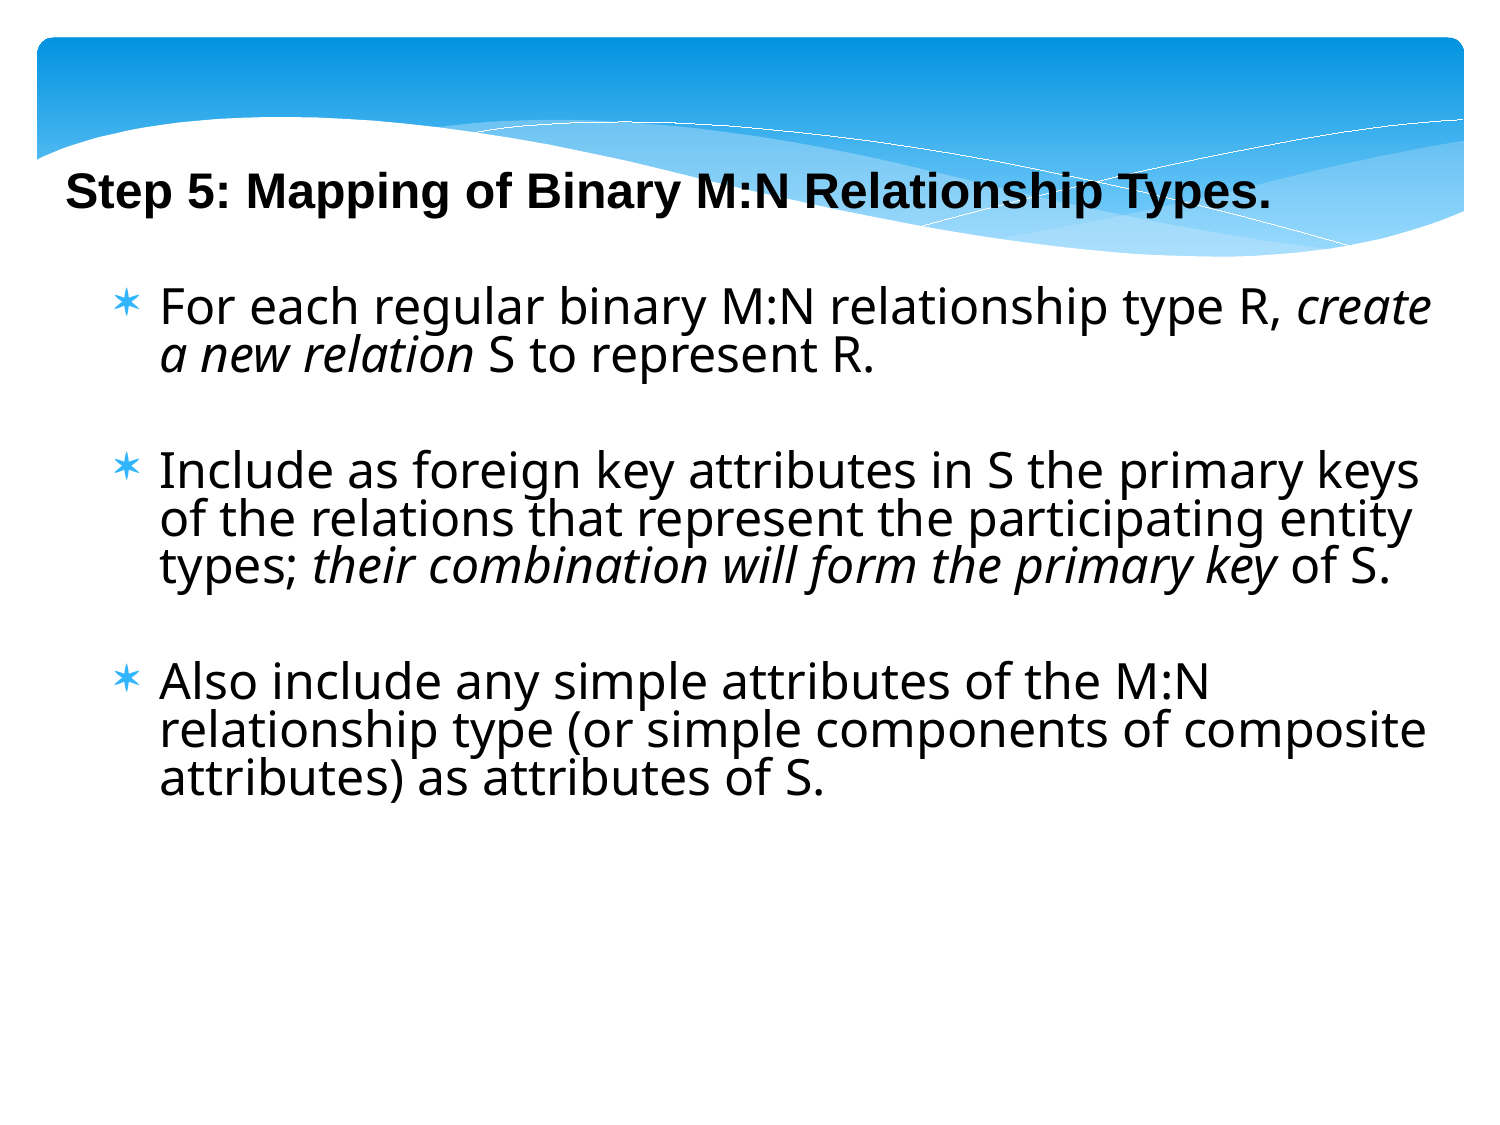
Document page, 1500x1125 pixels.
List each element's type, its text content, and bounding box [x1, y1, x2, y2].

list Step 5: Mapping of Binary M:N Relationship Types. For each regular binary M:N relationship type R, create a new relation S to represent R. Include as foreign key attributes in S the primary keys of the relations that represent the participating entity types; their combination will form the primary key of S. Also include any simple attributes of the M:N relationship type (or simple components of composite attributes) as attributes of S. [50, 162, 1458, 986]
